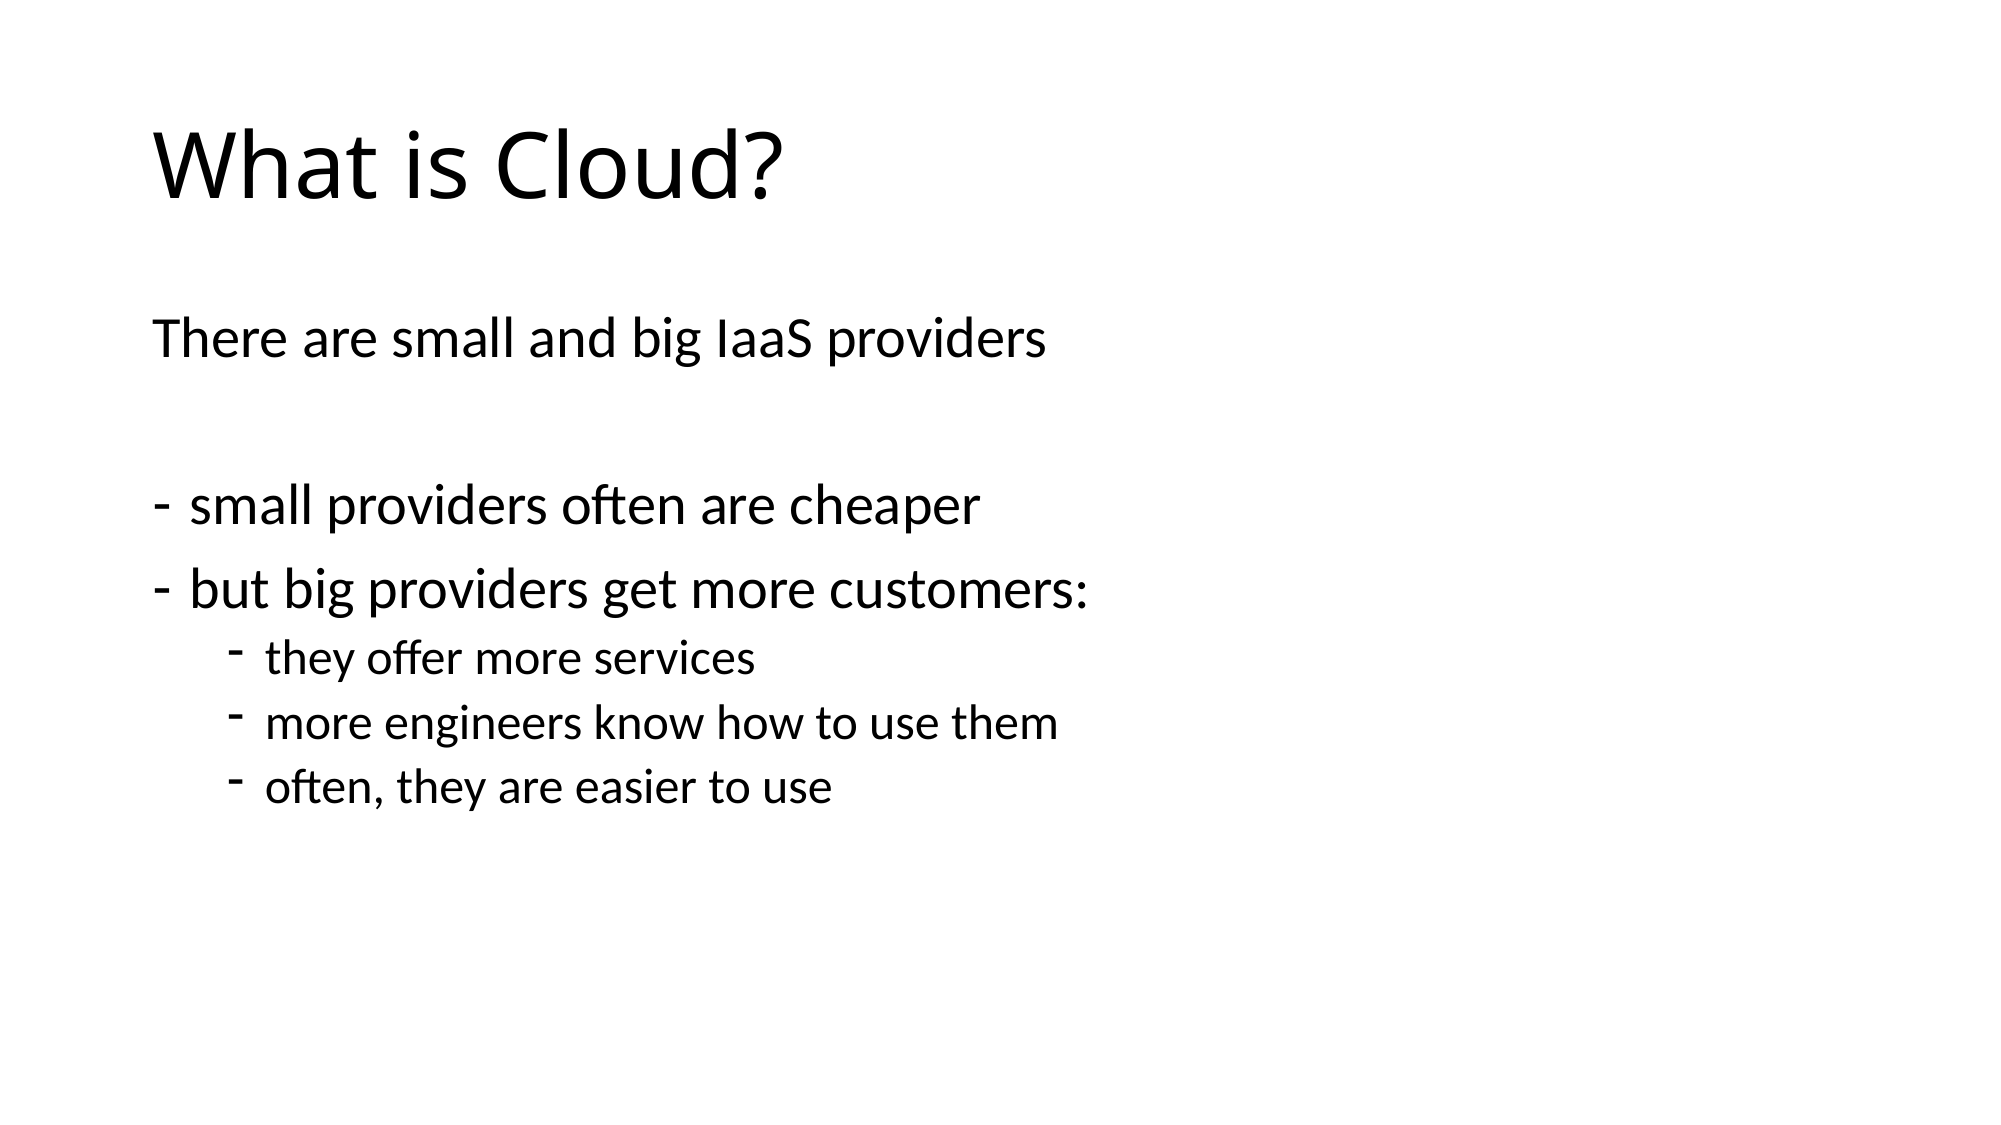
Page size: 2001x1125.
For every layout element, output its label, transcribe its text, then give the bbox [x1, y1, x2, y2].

list There are small and big IaaS providers small providers often are cheaper but big providers get more customers: they offer more services more engineers know how to use them often, they are easier to use [137, 299, 1863, 1014]
title What is Cloud? [137, 59, 1863, 278]
